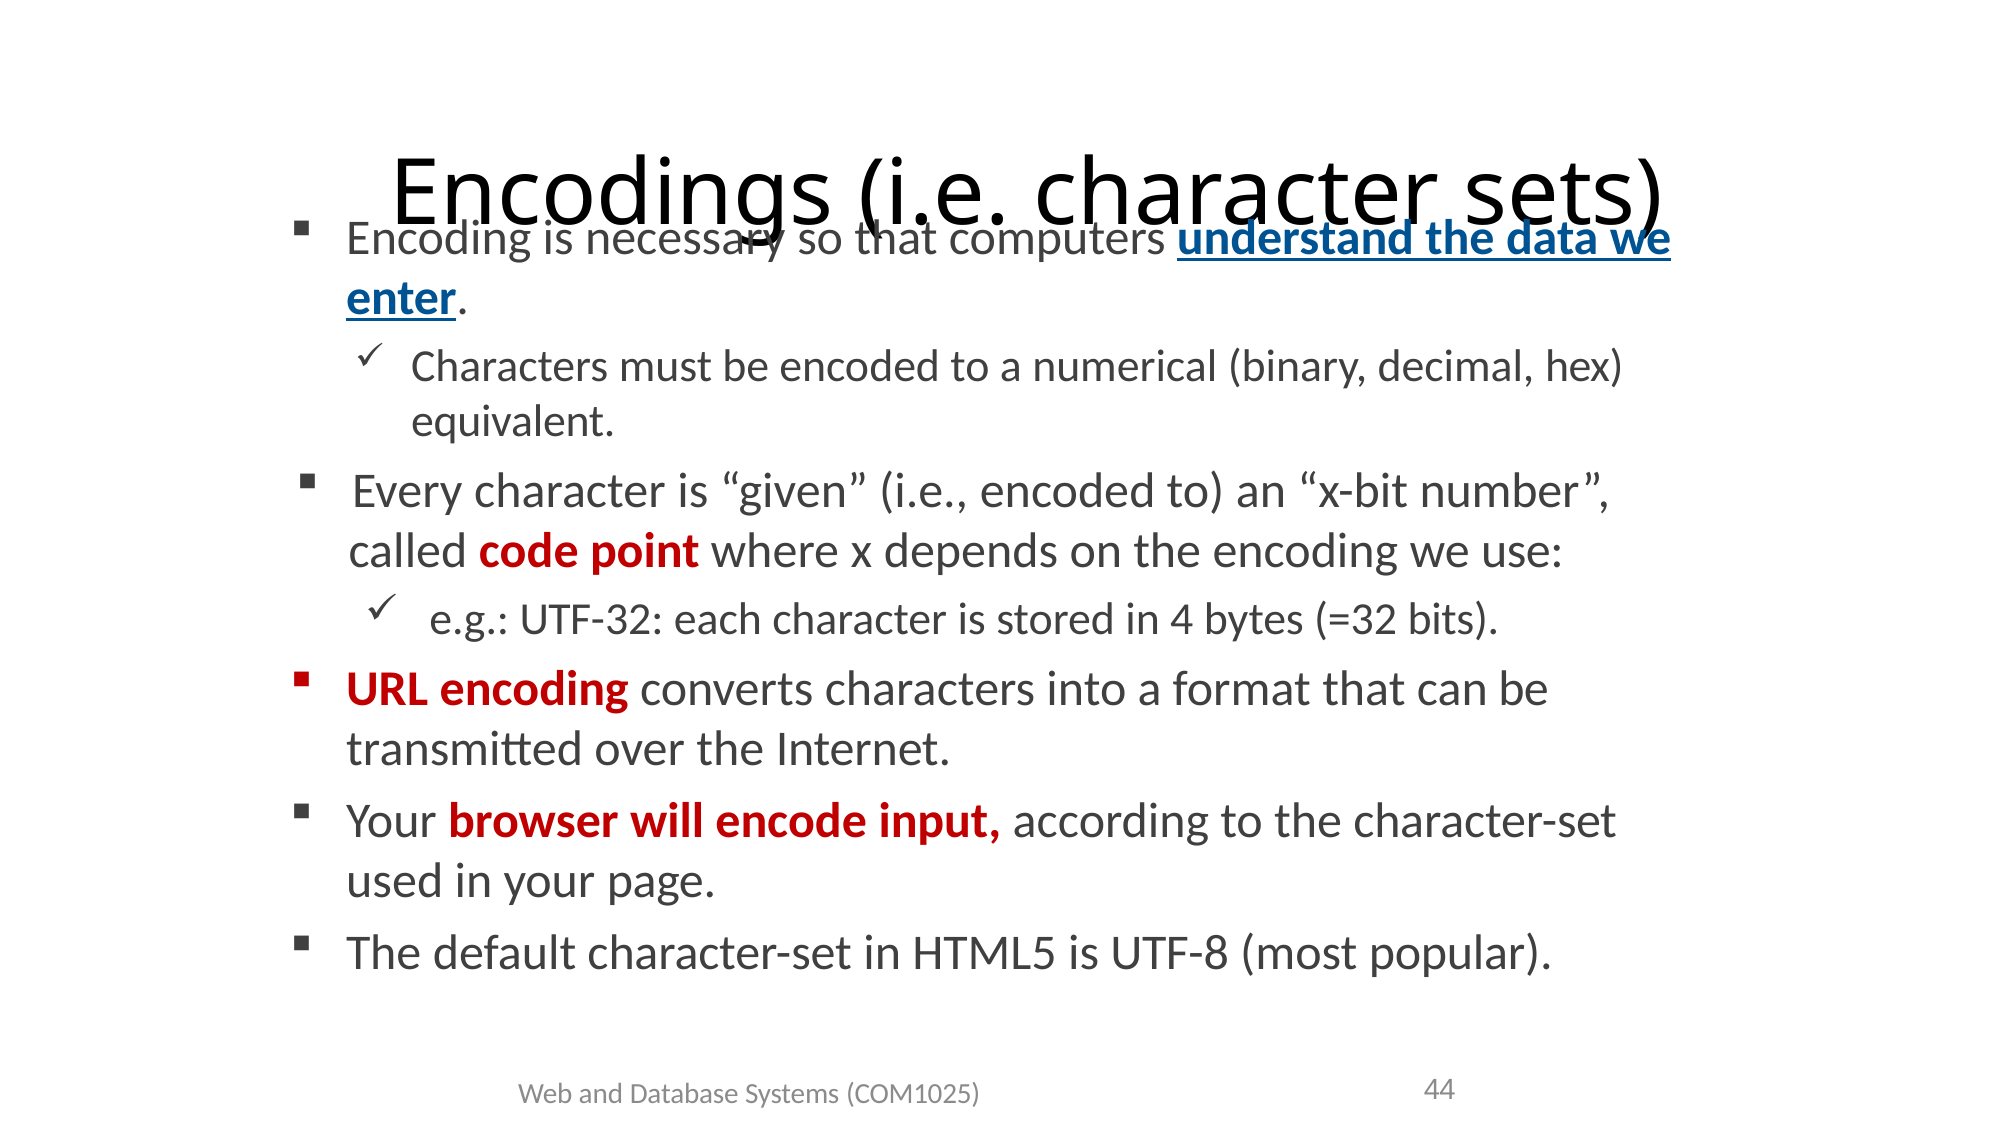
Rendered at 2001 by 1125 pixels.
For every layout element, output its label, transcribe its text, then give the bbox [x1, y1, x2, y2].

slide_number 44 [1408, 980, 1456, 1125]
text_box Encoding is necessary so that computers understand the data we enter. Characters must be encoded to a numerical (binary, decimal, hex) equivalent. Every character is “given” (i.e., encoded to) an “x-bit number”, called code point where x depends on the encoding we use: e.g.: UTF-32: each character is stored in 4 bytes (=32 bits). URL encoding converts characters into a format that can be transmitted over the Internet. Your browser will encode input, according to the character-set used in your page. The default character-set in HTML5 is UTF-8 (most popular). [287, 202, 1680, 980]
footer Web and Database Systems (COM1025) [511, 980, 985, 1125]
title Encodings (i.e. character sets) [387, 55, 2000, 282]
